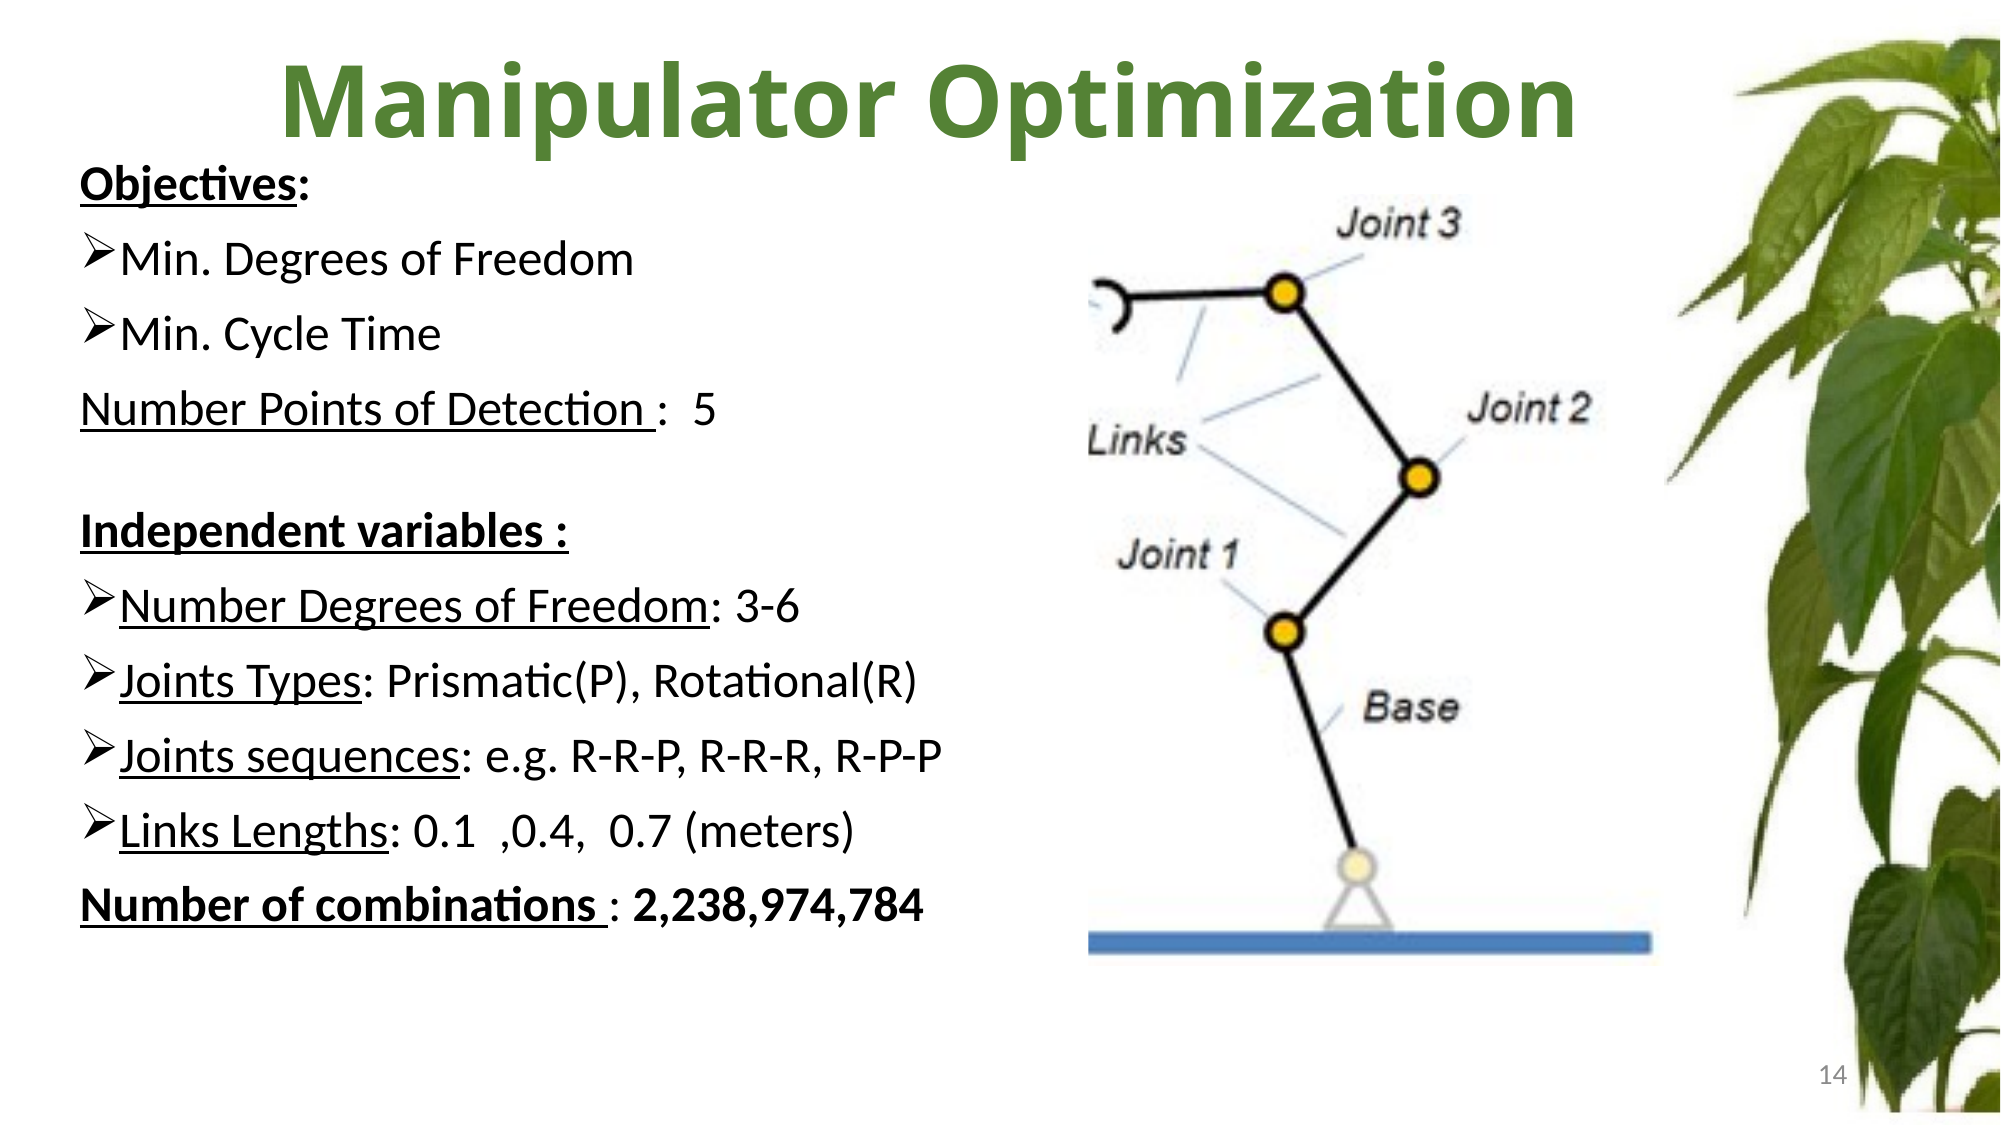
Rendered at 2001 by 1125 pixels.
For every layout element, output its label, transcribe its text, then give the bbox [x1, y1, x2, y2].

title Manipulator Optimization [224, 18, 1635, 150]
list Objectives: Min. Degrees of Freedom Min. Cycle Time Number Points of Detection : 5 Independent variables : Number Degrees of Freedom: 3-6 Joints Types: Prismatic(P), Rotational(R) Joints sequences: e.g. R-R-P, R-R-R, R-P-P Links Lengths: 0.1 ,0.4, 0.7 (meters) Number of combinations : 2,238,974,784 [64, 150, 1635, 1106]
picture [0, 0, 2001, 1125]
slide_number 14 [1412, 1042, 1863, 1103]
